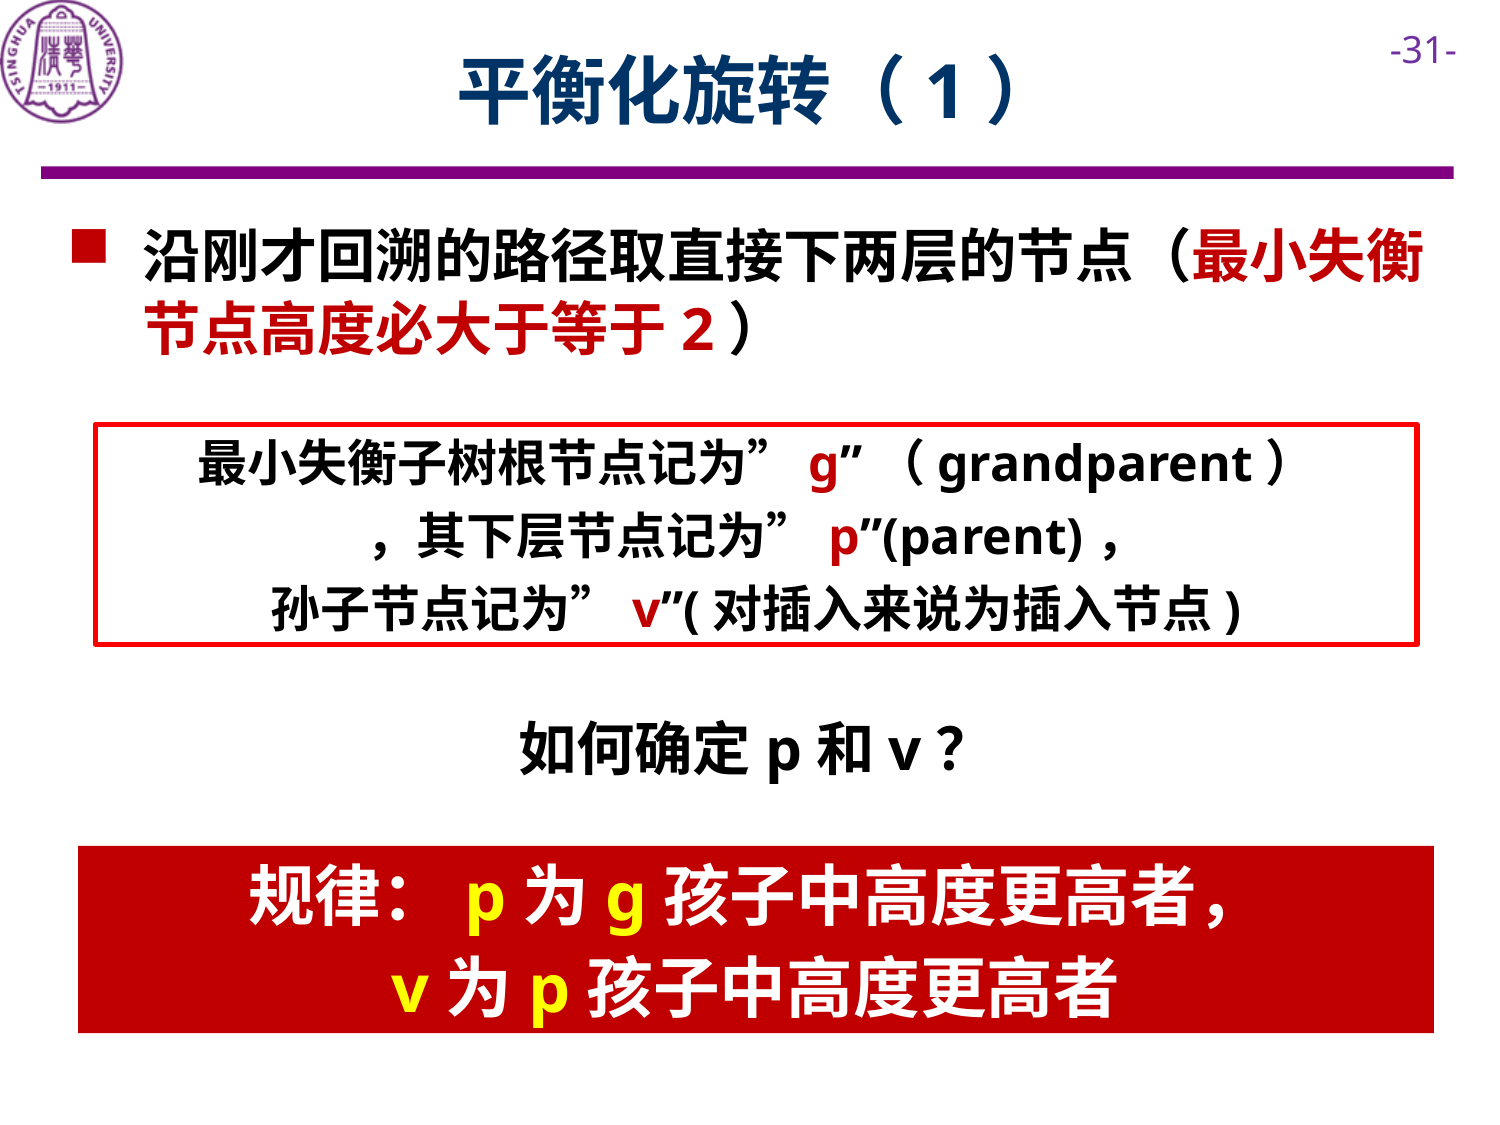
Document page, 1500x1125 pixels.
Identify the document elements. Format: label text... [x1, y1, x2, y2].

title 平衡化旋转（1） [135, 13, 1383, 165]
text_box 规律：p为g孩子中高度更高者， v为p孩子中高度更高者 [78, 845, 1434, 1034]
text_box 如何确定p和v？ [503, 704, 1009, 789]
text_box 最小失衡子树根节点记为”g”（grandparent） ，其下层节点记为”p”(parent)， 孙子节点记为”v”(对插入来说为插入节点) [95, 424, 1417, 645]
text_box 沿刚才回溯的路径取直接下两层的节点（最小失衡节点高度必大于等于2） [53, 208, 1465, 370]
picture [0, 0, 124, 124]
